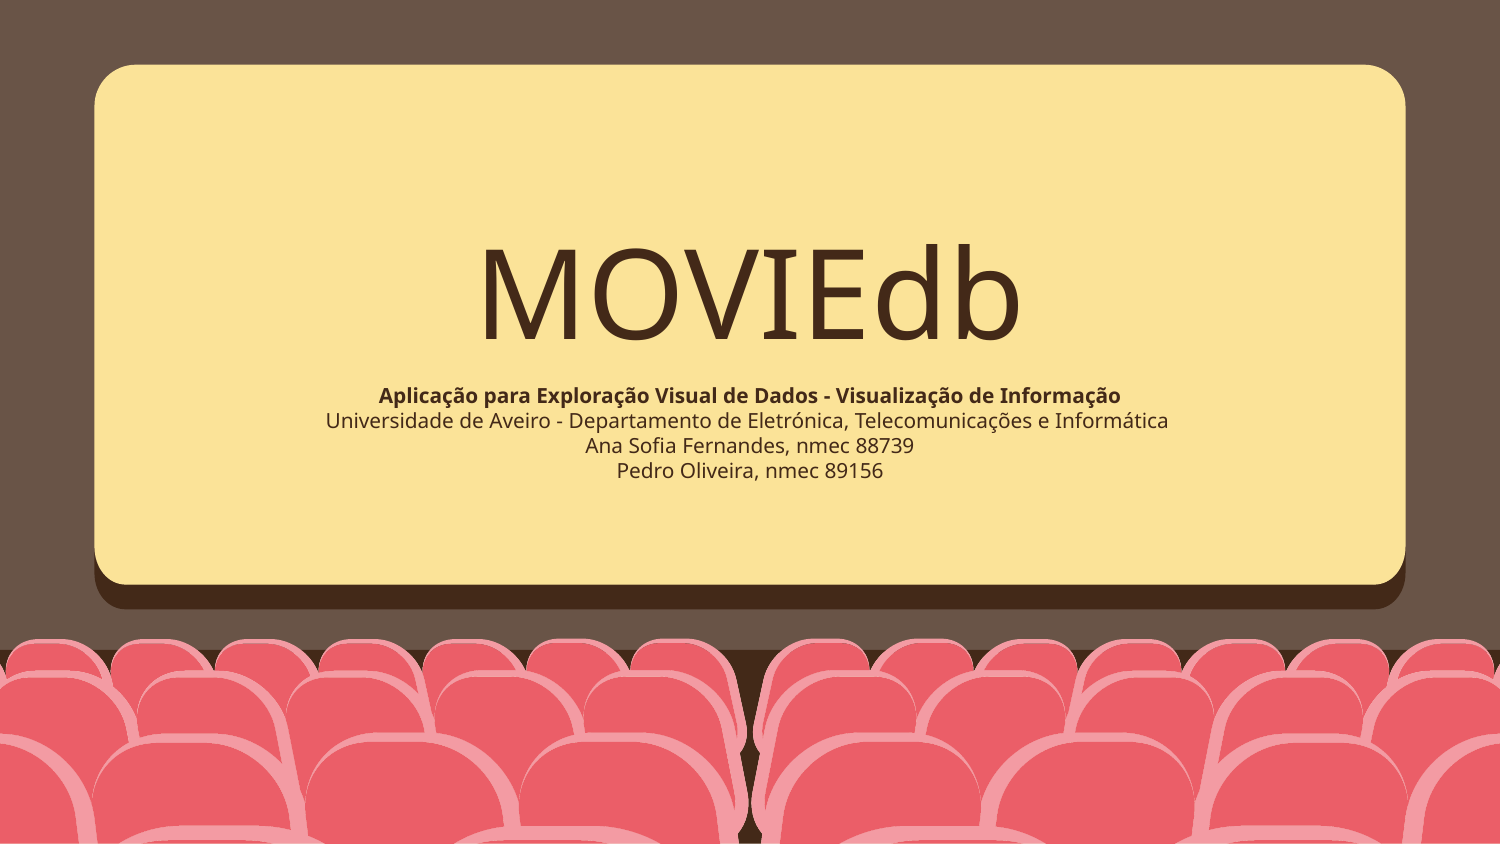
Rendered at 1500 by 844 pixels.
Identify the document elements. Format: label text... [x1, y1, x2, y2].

subtitle Aplicação para Exploração Visual de Dados - Visualização de Informação Universidade de Aveiro - Departamento de Eletrónica, Telecomunicações e Informática Ana Sofia Fernandes, nmec 88739 Pedro Oliveira, nmec 89156 [118, 289, 1382, 575]
title MOVIEdb [118, 141, 1382, 289]
